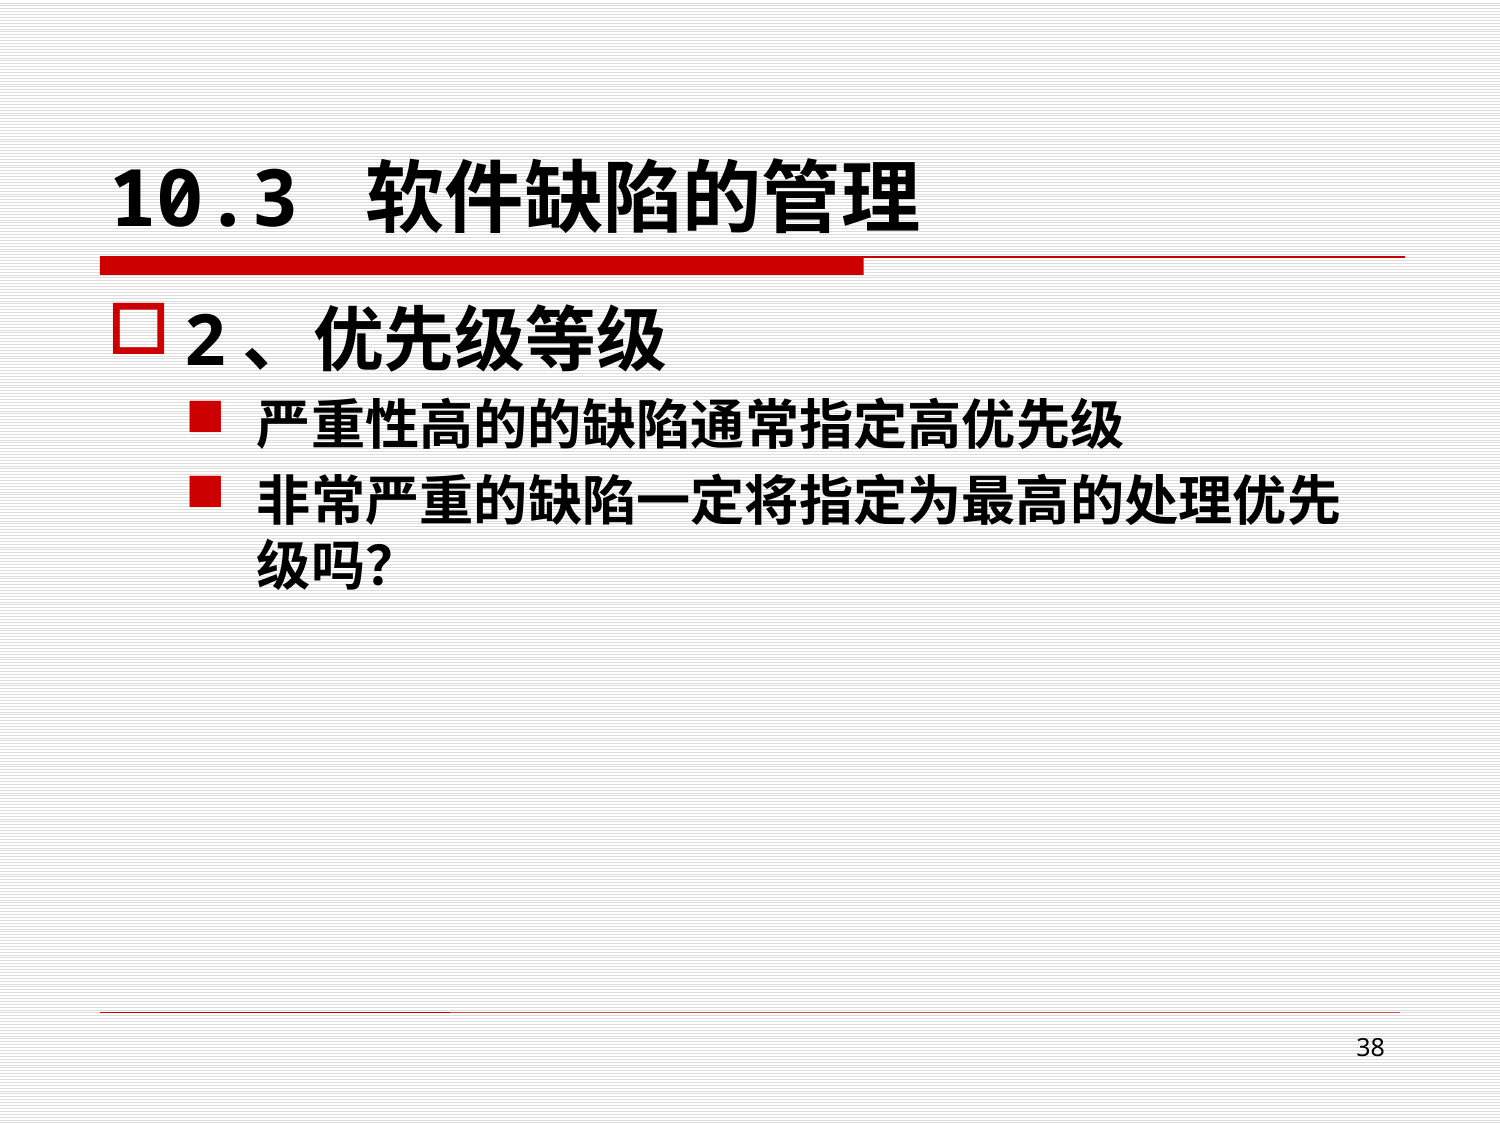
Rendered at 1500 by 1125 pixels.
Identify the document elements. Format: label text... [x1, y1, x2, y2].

slide_number 38 [1074, 1024, 1401, 1103]
list 2、优先级等级 严重性高的的缺陷通常指定高优先级 非常严重的缺陷一定将指定为最高的处理优先级吗？ [92, 287, 1406, 988]
title 10.3 软件缺陷的管理 [94, 50, 1407, 250]
